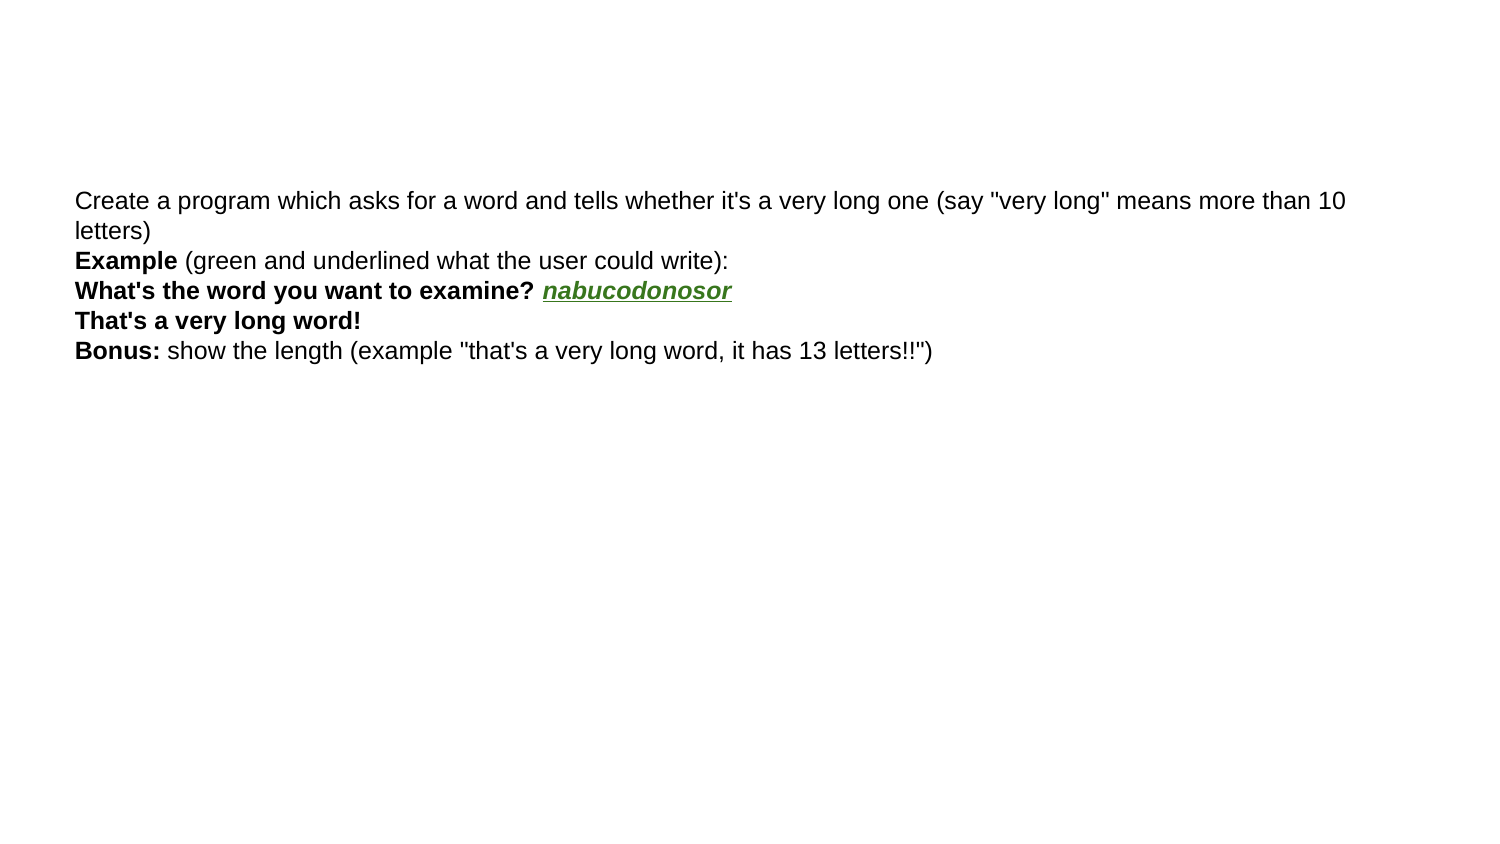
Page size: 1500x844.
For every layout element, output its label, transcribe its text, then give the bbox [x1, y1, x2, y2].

text_box Create a program which asks for a word and tells whether it's a very long one (say "very long" means more than 10 letters) Example (green and underlined what the user could write): What's the word you want to examine? nabucodonosor That's a very long word! Bonus: show the length (example "that's a very long word, it has 13 letters!!") [59, 177, 1410, 585]
